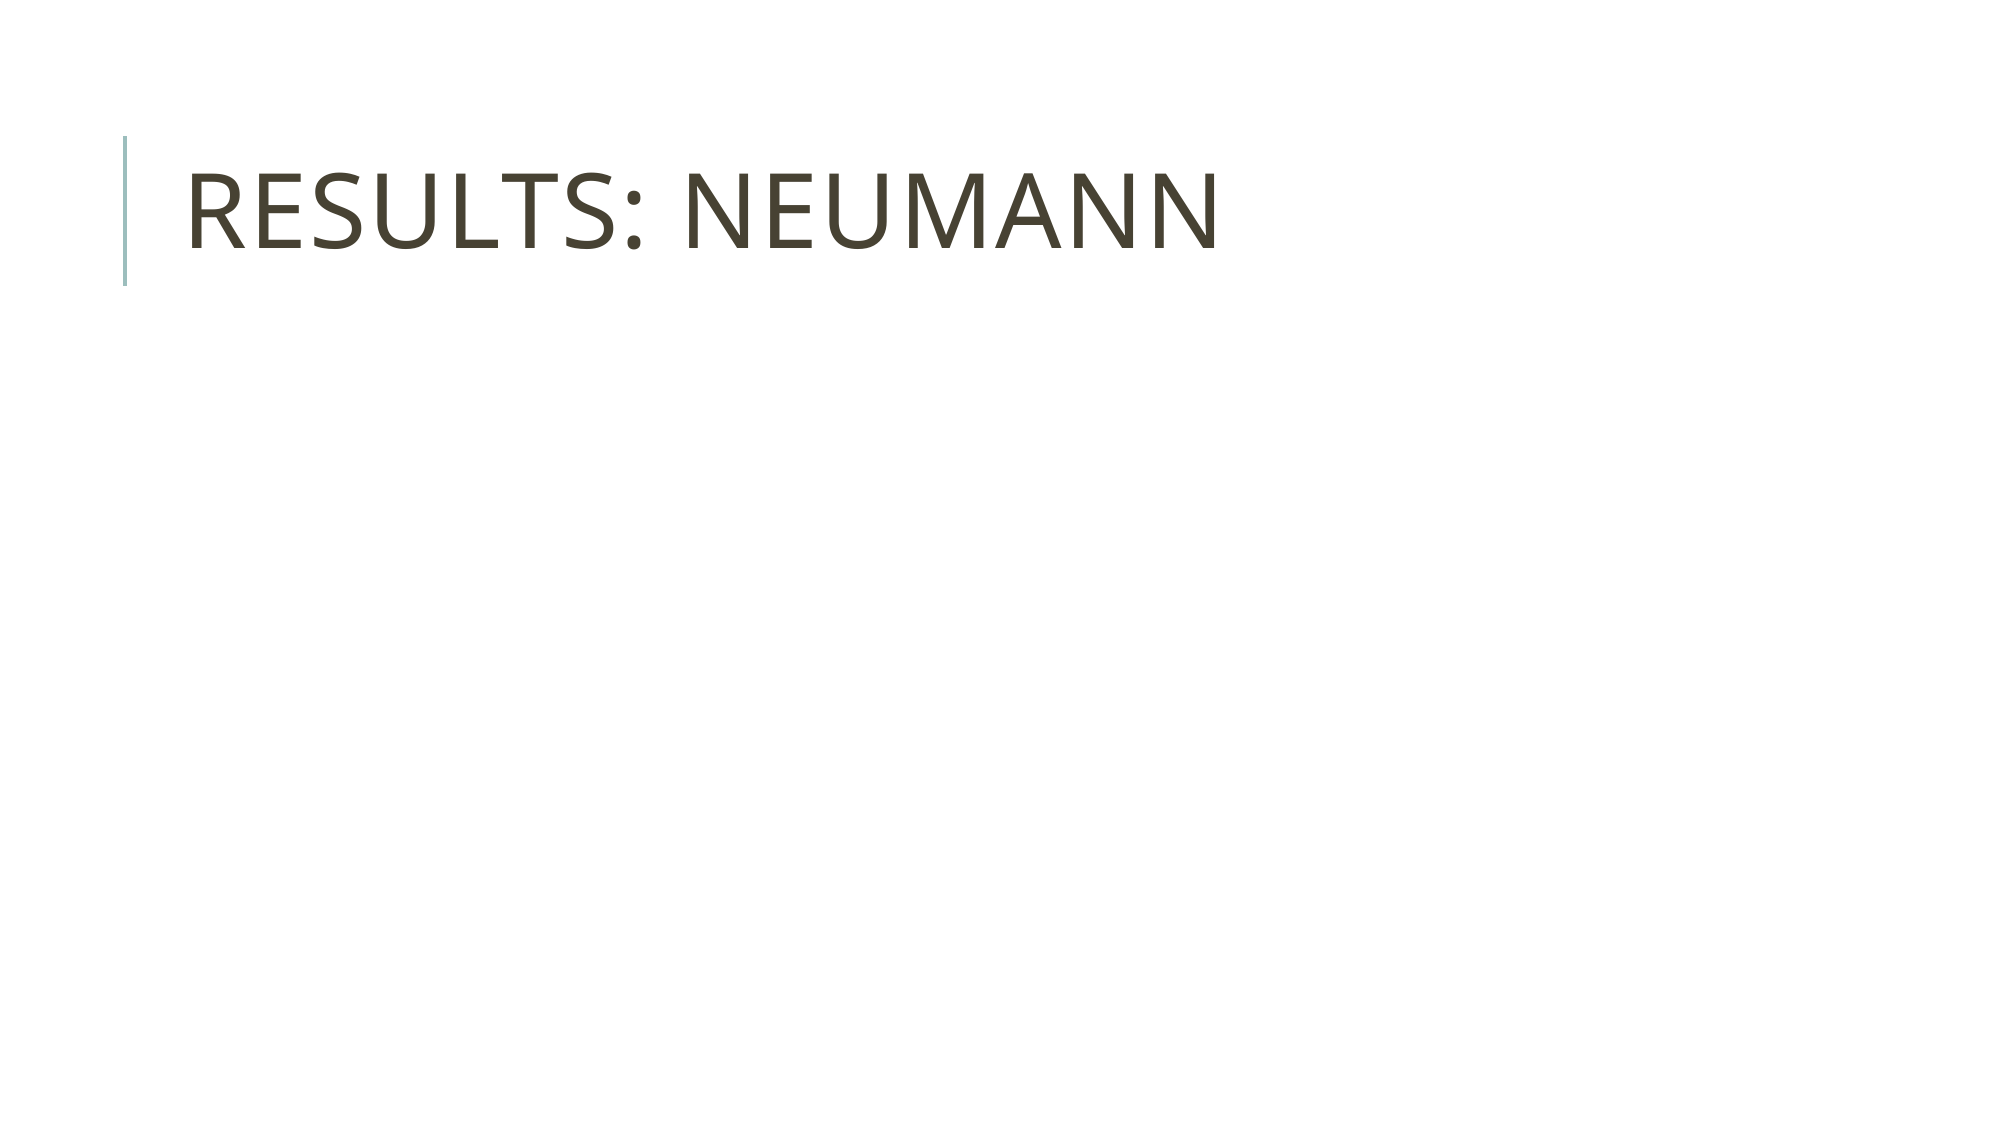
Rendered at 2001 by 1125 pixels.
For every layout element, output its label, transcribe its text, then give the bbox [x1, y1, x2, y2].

title Results: Neumann [168, 96, 1763, 342]
